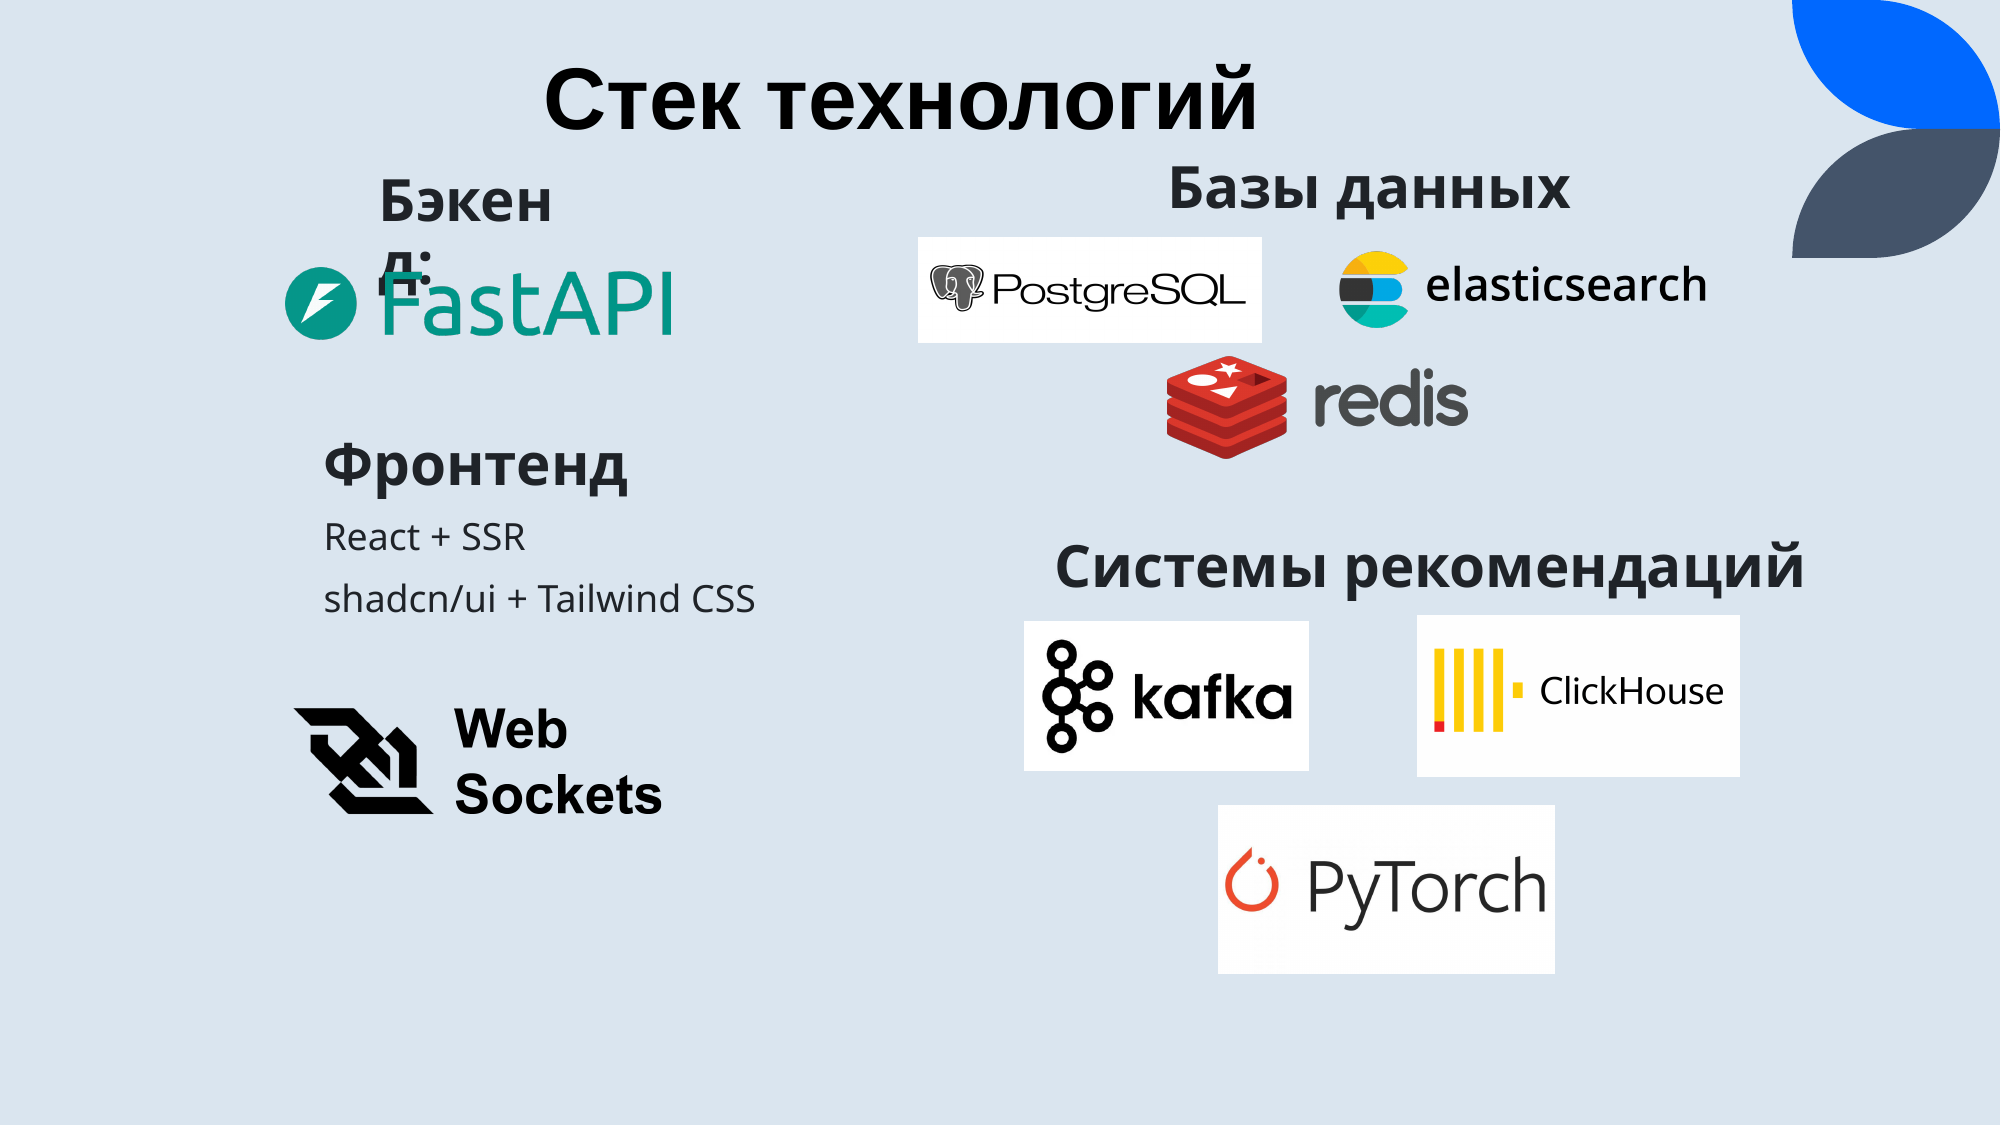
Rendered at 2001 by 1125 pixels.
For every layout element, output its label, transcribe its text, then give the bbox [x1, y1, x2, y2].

picture [285, 267, 671, 340]
text_box Фронтенд React + SSR shadcn/ui + Tailwind CSS [308, 427, 1309, 628]
list Бэкенд: [363, 163, 598, 244]
picture [918, 237, 1262, 343]
picture [1330, 247, 1715, 333]
picture [1218, 805, 1555, 975]
picture [280, 629, 676, 910]
picture [1417, 615, 1740, 777]
text_box Базы данных [1152, 151, 2000, 229]
picture [1167, 356, 1468, 459]
picture [1024, 621, 1309, 771]
text_box Системы рекомендаций [1039, 529, 2000, 608]
title Стек технологий [528, 9, 1325, 155]
